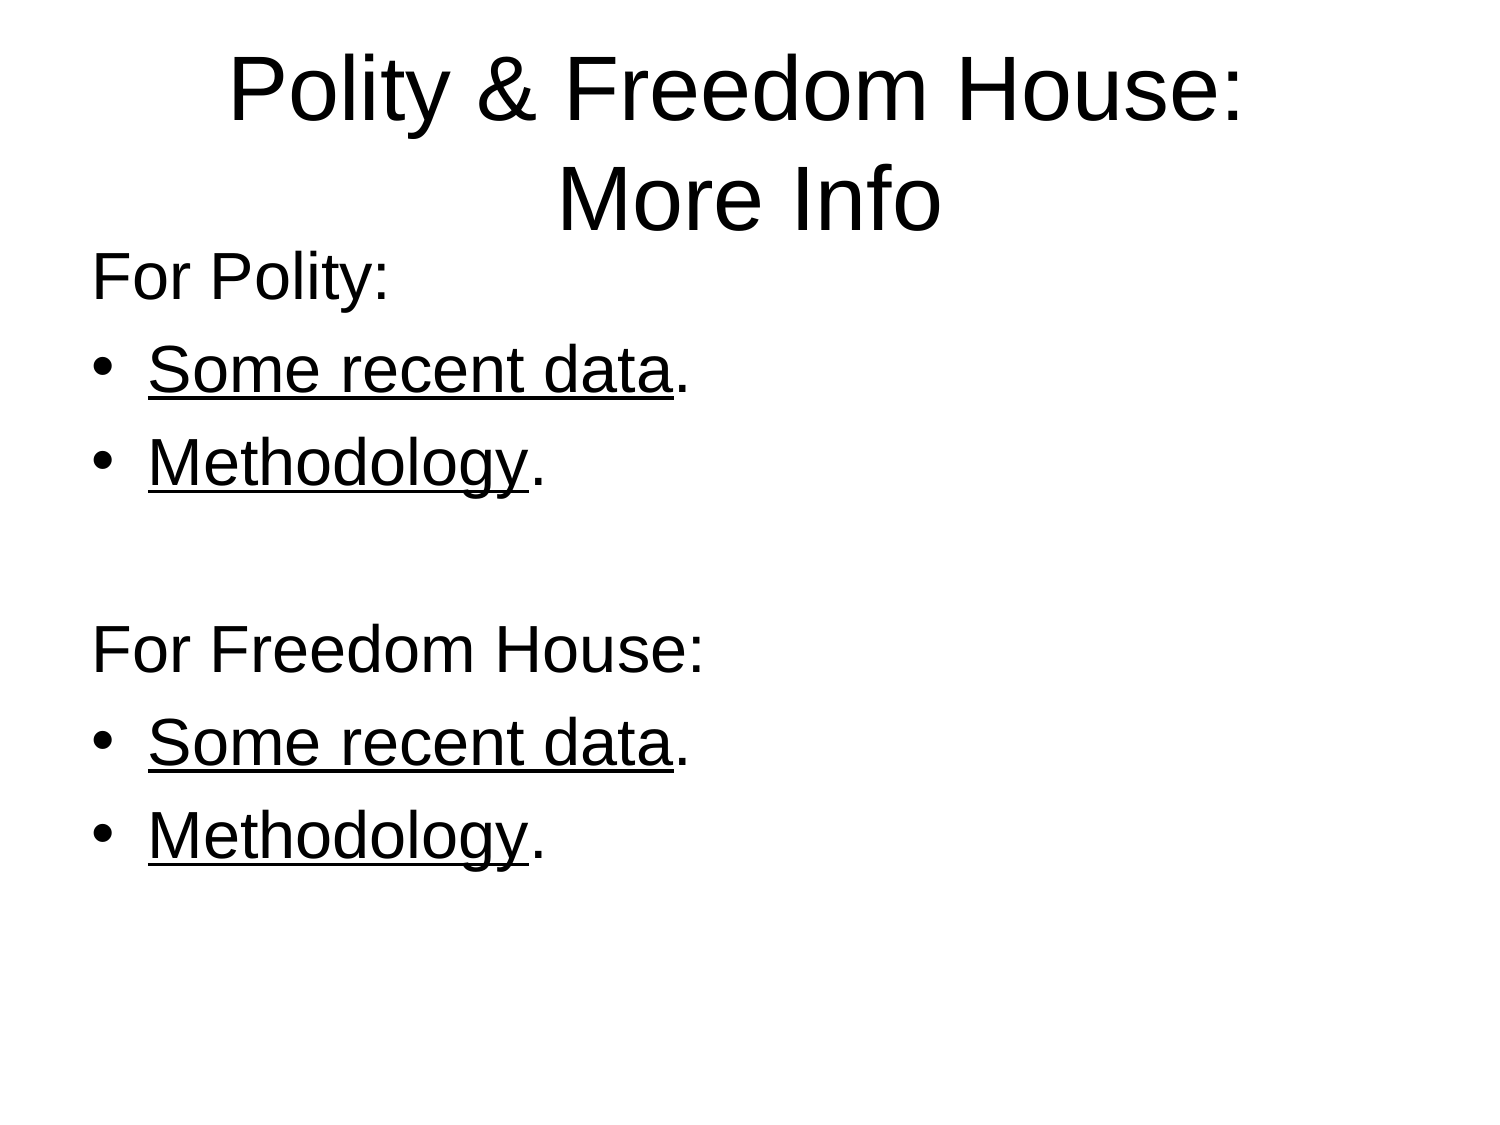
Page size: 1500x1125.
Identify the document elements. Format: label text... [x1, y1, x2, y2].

list For Polity: Some recent data. Methodology. For Freedom House: Some recent data. Methodology. [76, 224, 1427, 968]
title Polity & Freedom House: More Info [75, 45, 1425, 233]
